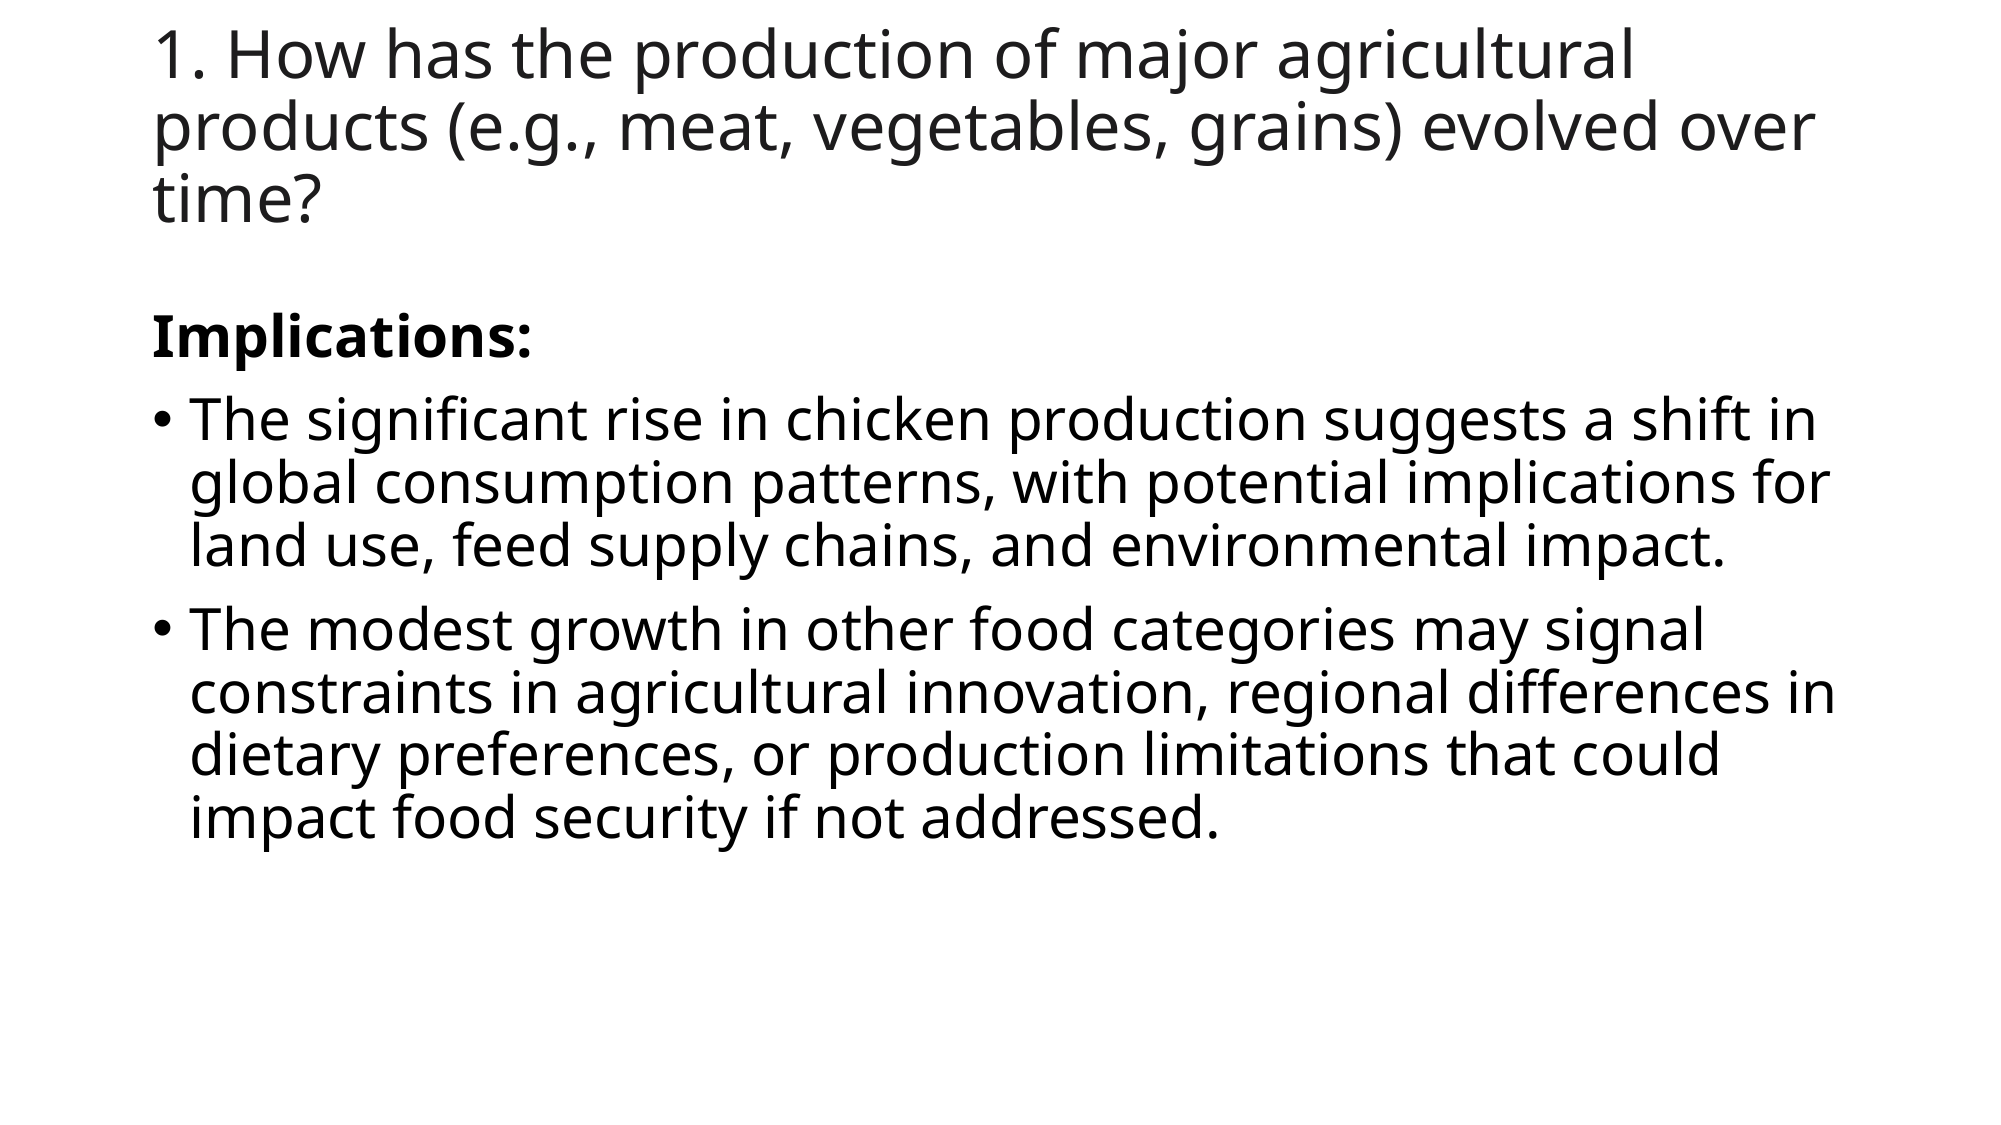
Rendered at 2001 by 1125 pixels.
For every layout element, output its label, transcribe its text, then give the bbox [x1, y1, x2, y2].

title 1. How has the production of major agricultural products (e.g., meat, vegetables, grains) evolved over time? [137, 59, 1863, 278]
list Implications: The significant rise in chicken production suggests a shift in global consumption patterns, with potential implications for land use, feed supply chains, and environmental impact. The modest growth in other food categories may signal constraints in agricultural innovation, regional differences in dietary preferences, or production limitations that could impact food security if not addressed. [137, 299, 1863, 1014]
